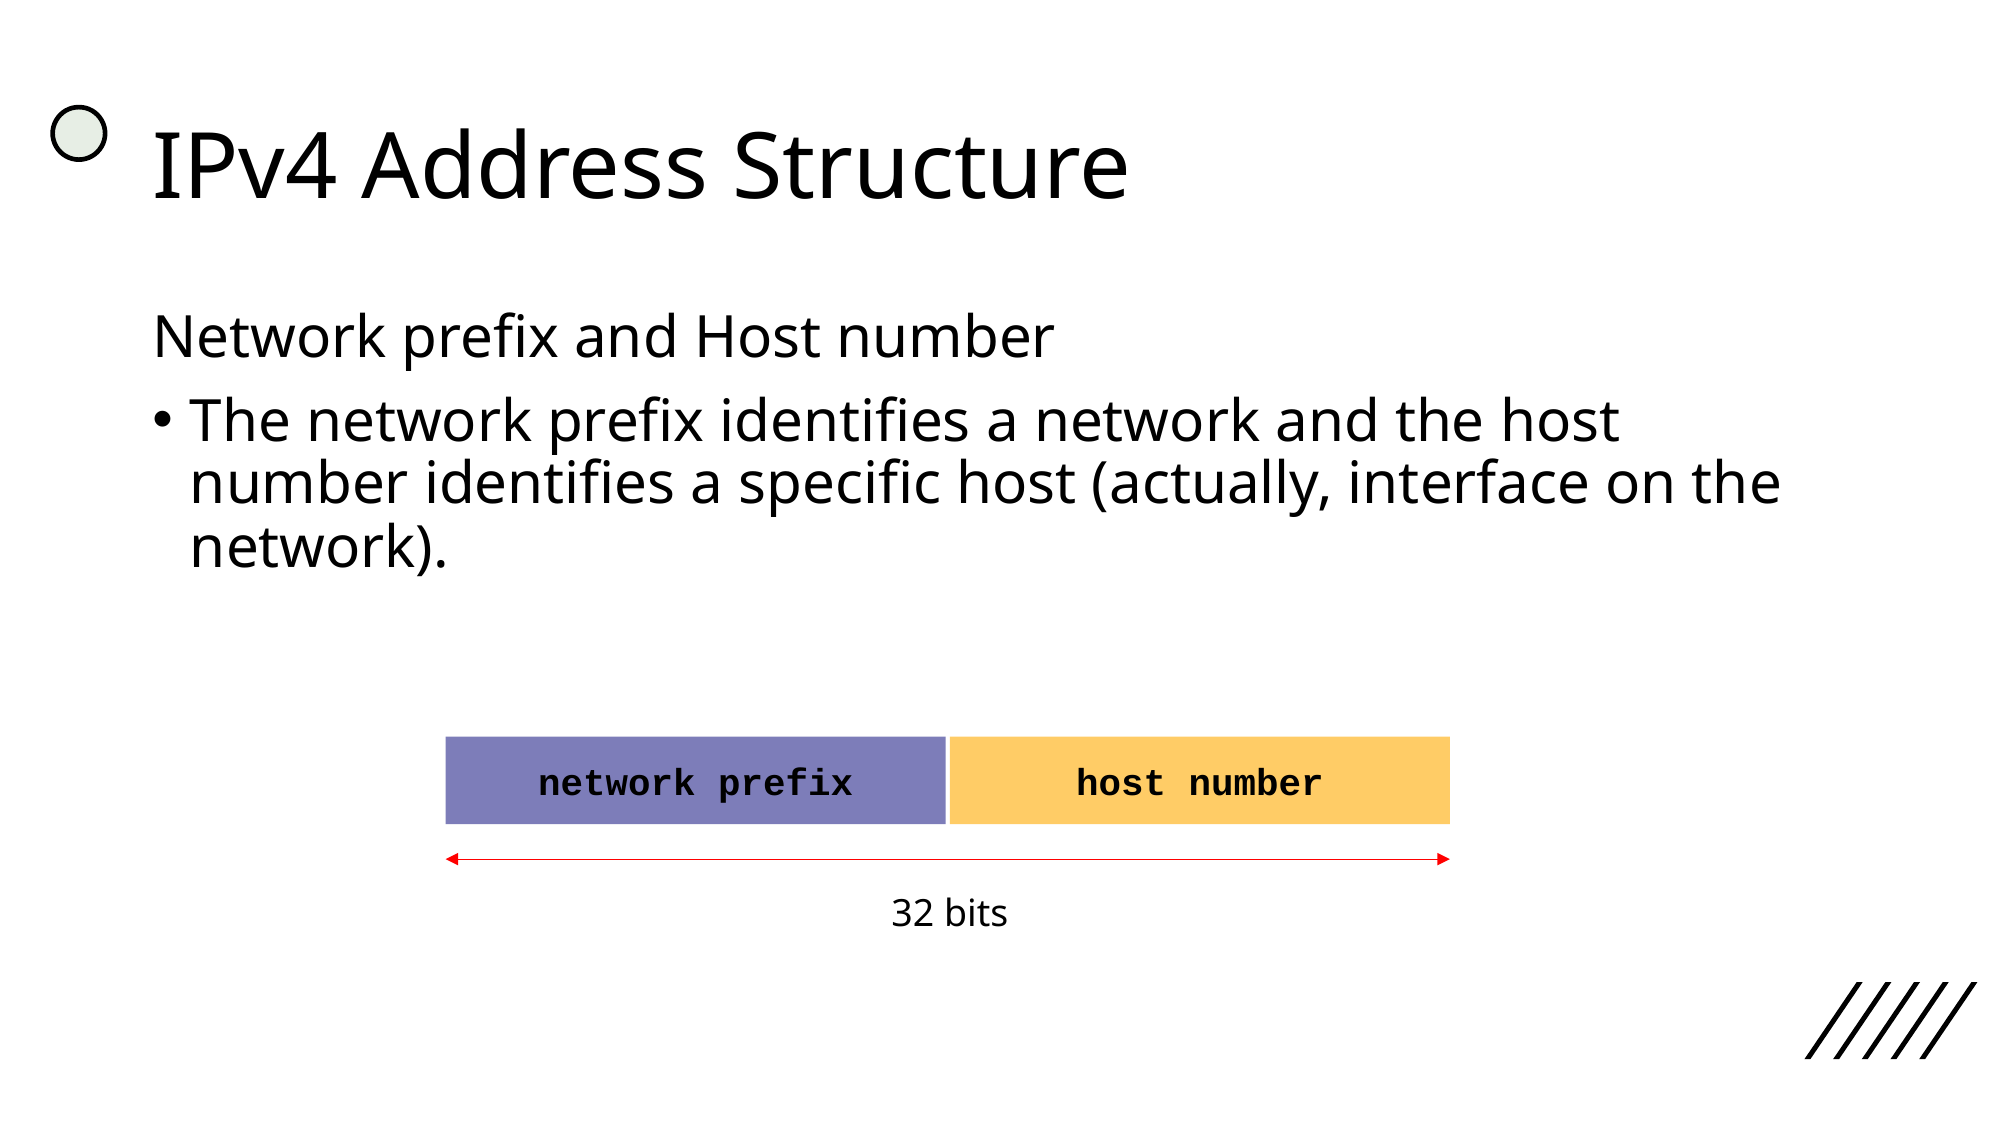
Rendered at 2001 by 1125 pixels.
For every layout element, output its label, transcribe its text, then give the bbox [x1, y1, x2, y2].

text_box network prefix [445, 736, 946, 825]
title IPv4 Address Structure [137, 59, 1863, 278]
text_box 32 bits [876, 881, 1024, 941]
text_box host number [949, 736, 1450, 825]
list Network prefix and Host number The network prefix identifies a network and the host number identifies a specific host (actually, interface on the network). [137, 299, 1863, 1014]
